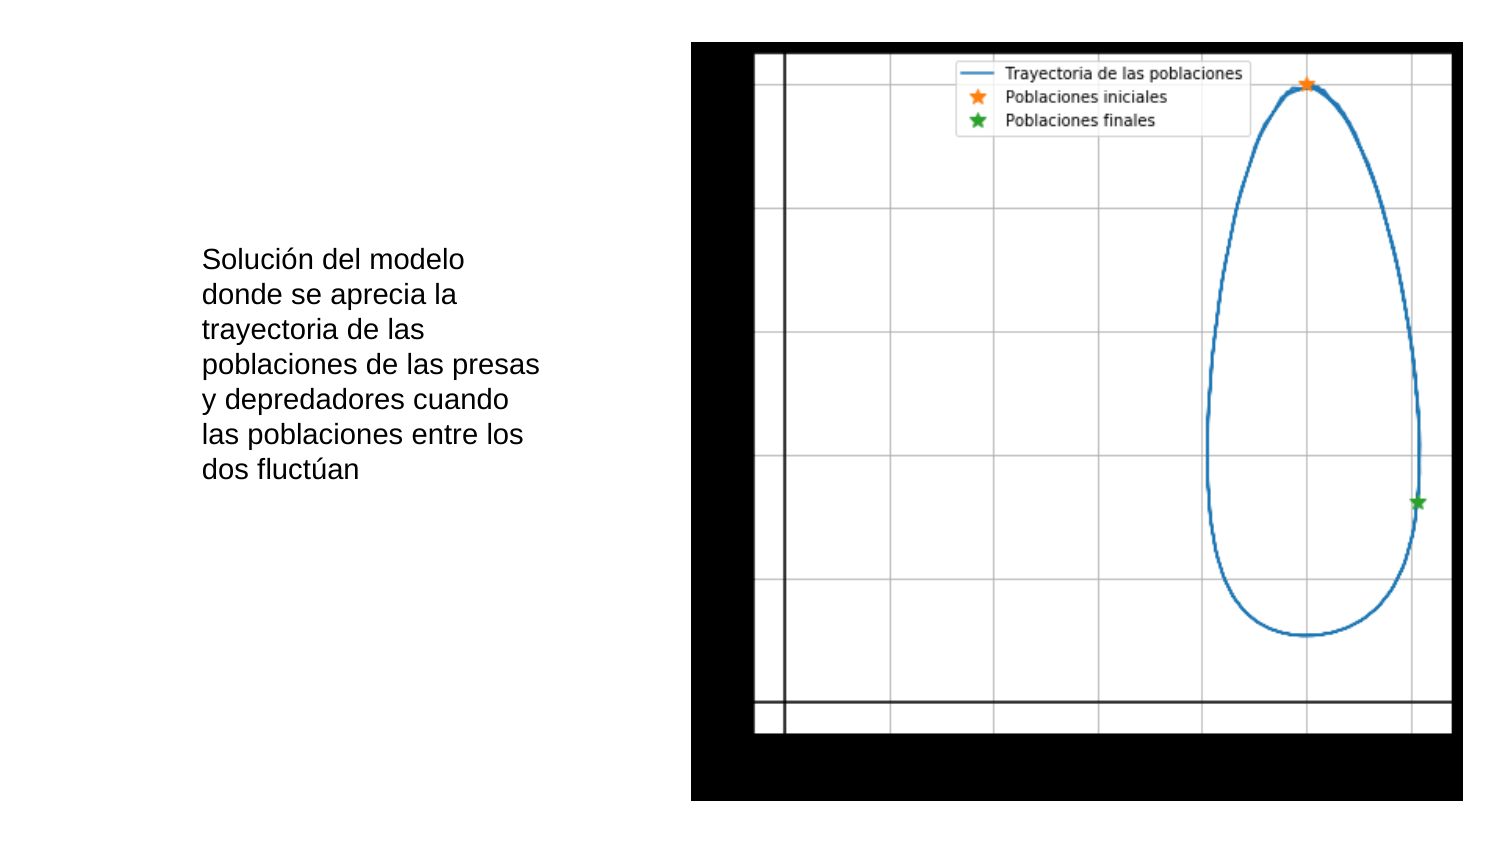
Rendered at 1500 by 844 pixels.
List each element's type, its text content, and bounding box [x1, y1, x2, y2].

picture [691, 42, 1463, 801]
text_box Solución del modelo donde se aprecia la trayectoria de las poblaciones de las presas y depredadores cuando las poblaciones entre los dos fluctúan [187, 233, 565, 493]
